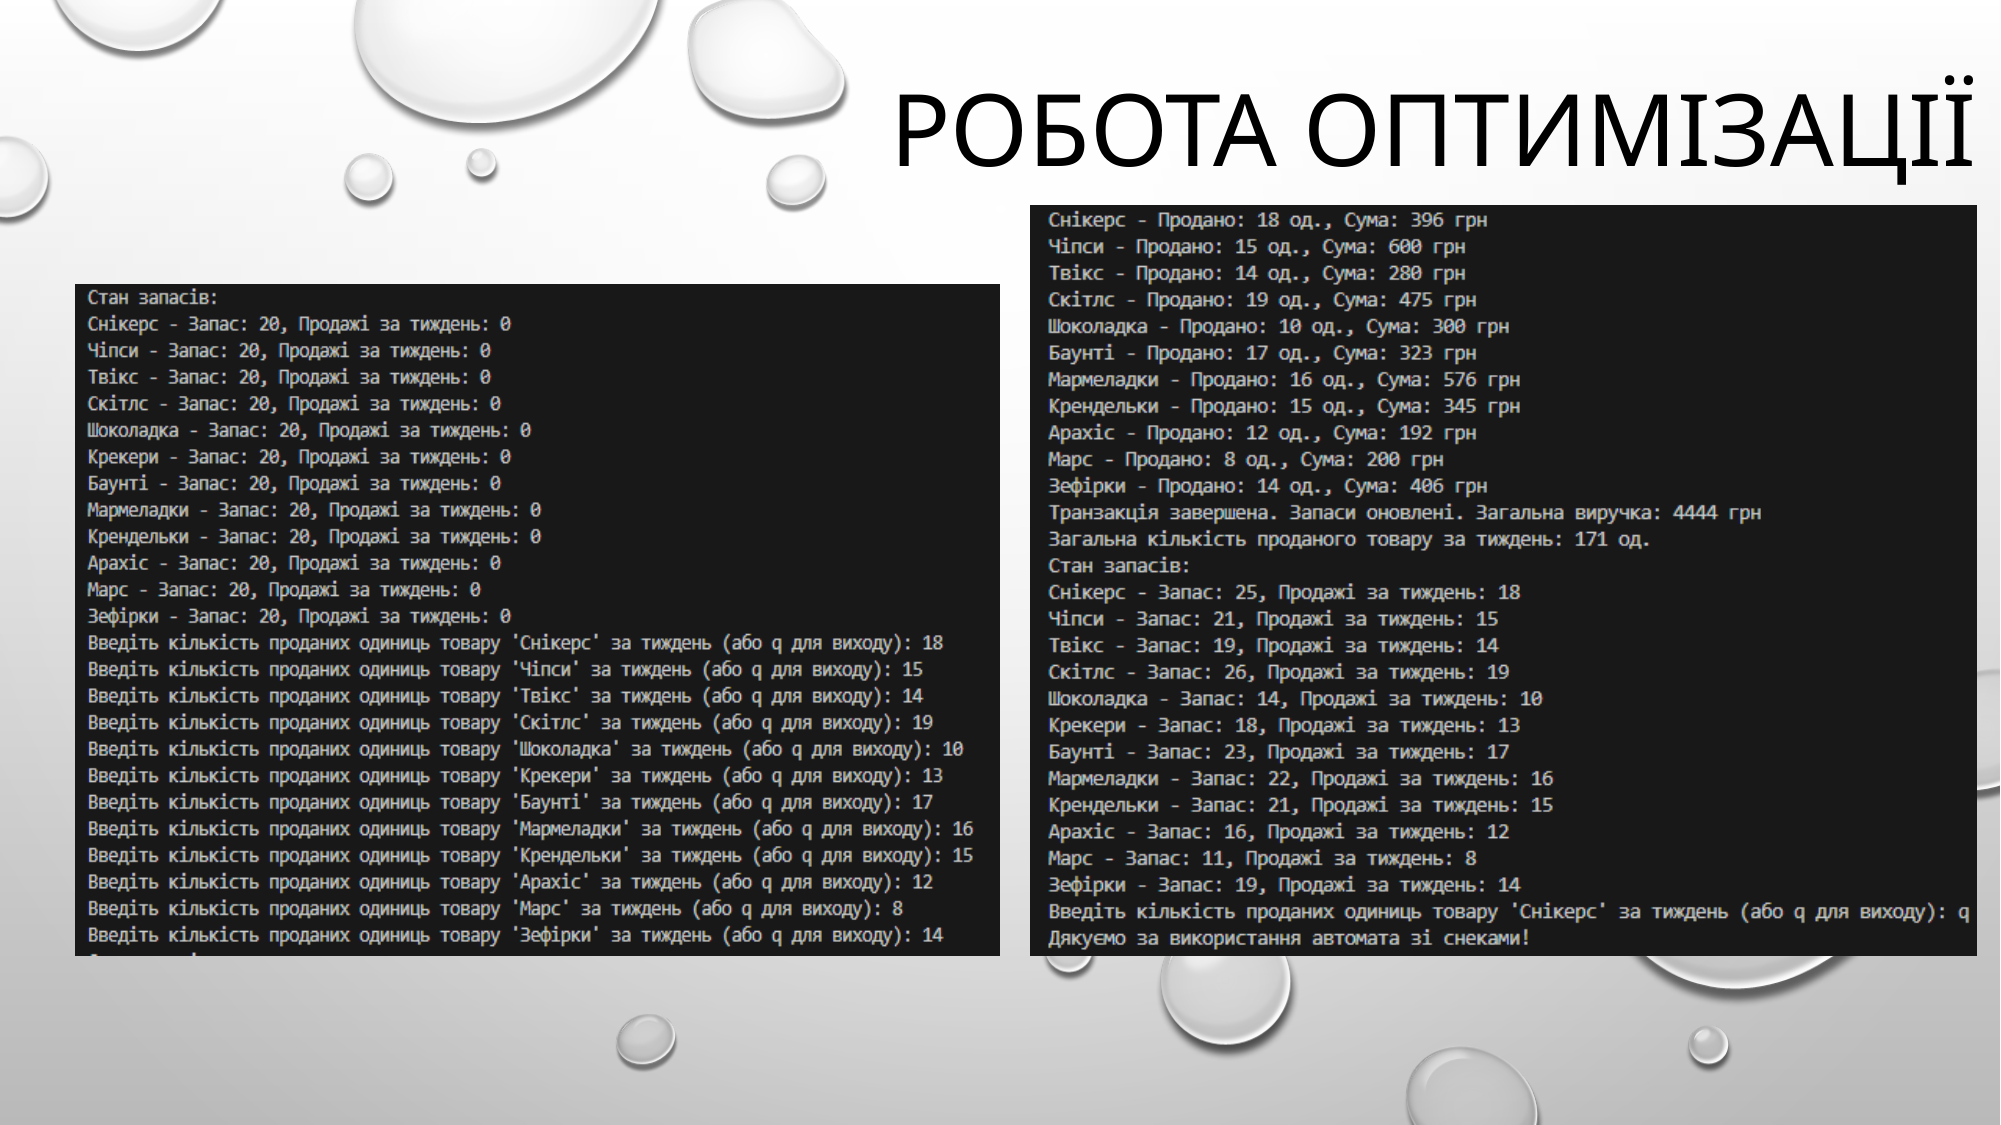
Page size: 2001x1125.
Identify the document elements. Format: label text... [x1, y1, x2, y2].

picture [0, 0, 2000, 1125]
title Робота оптимізації [721, 16, 2000, 196]
